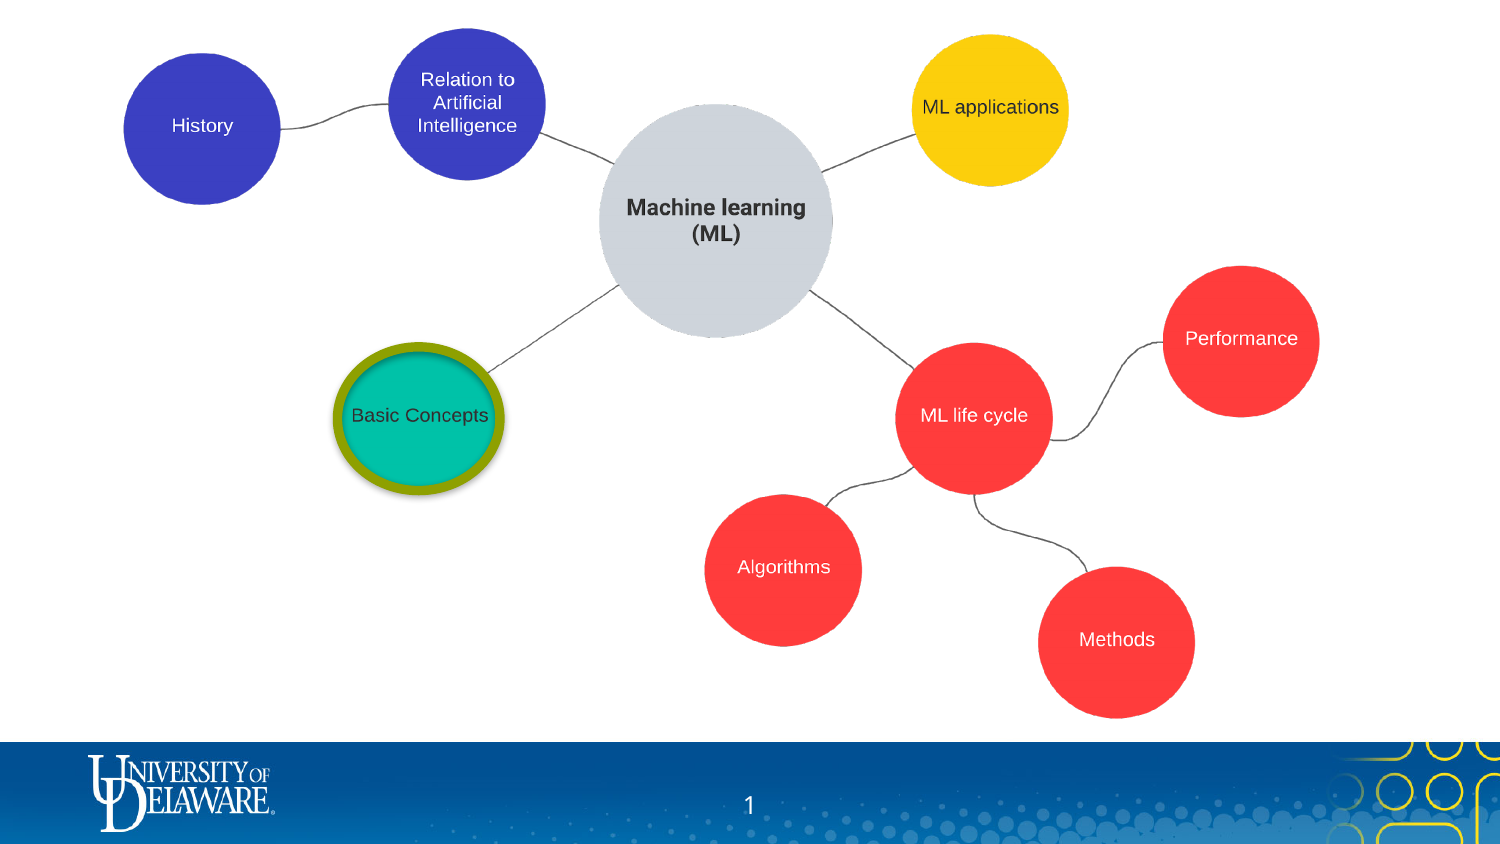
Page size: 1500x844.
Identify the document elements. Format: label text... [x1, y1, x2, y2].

slide_number 1 [575, 782, 925, 828]
picture [0, 0, 1500, 844]
